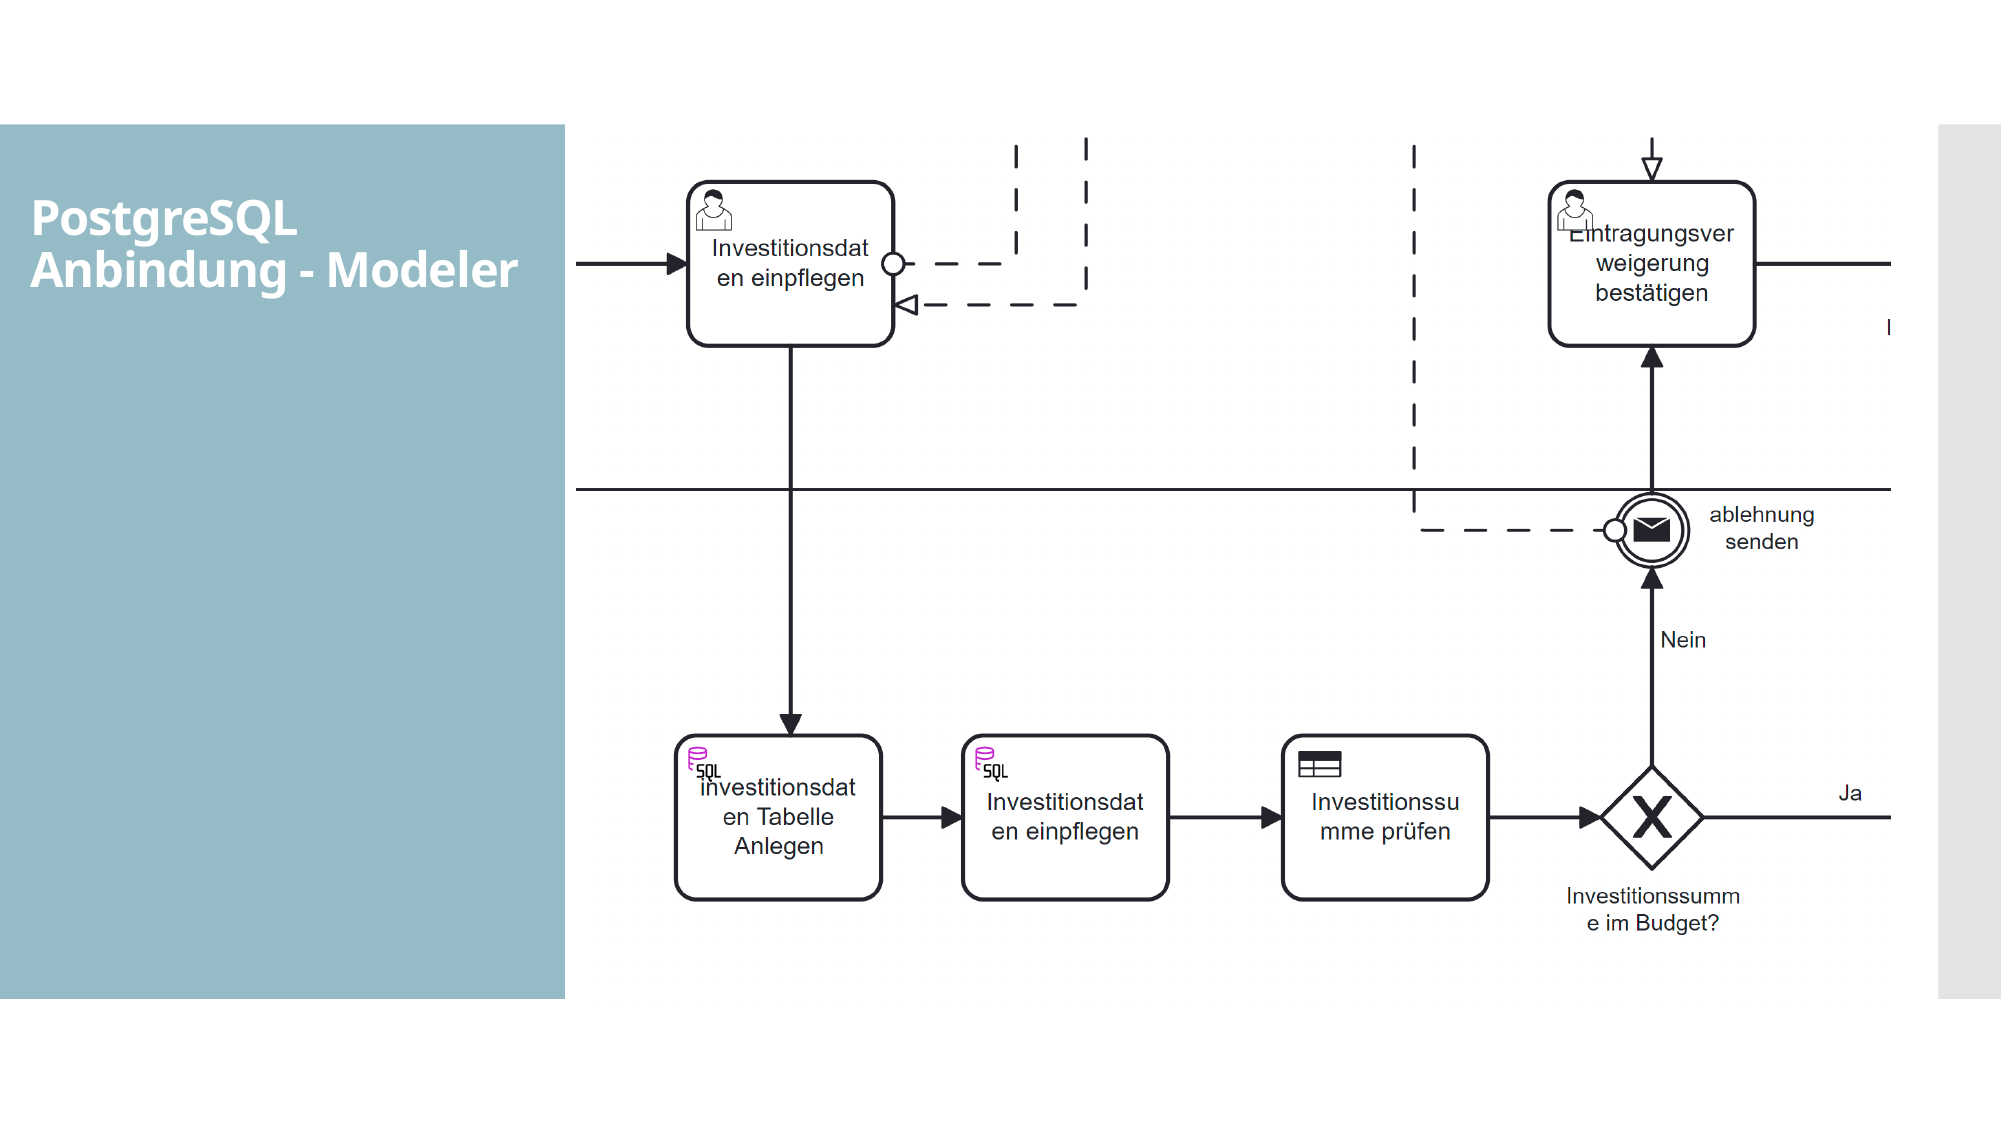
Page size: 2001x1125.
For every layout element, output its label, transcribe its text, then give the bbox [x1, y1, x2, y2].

picture [576, 127, 1891, 1020]
title PostgreSQL Anbindung - Modeler [15, 163, 538, 328]
